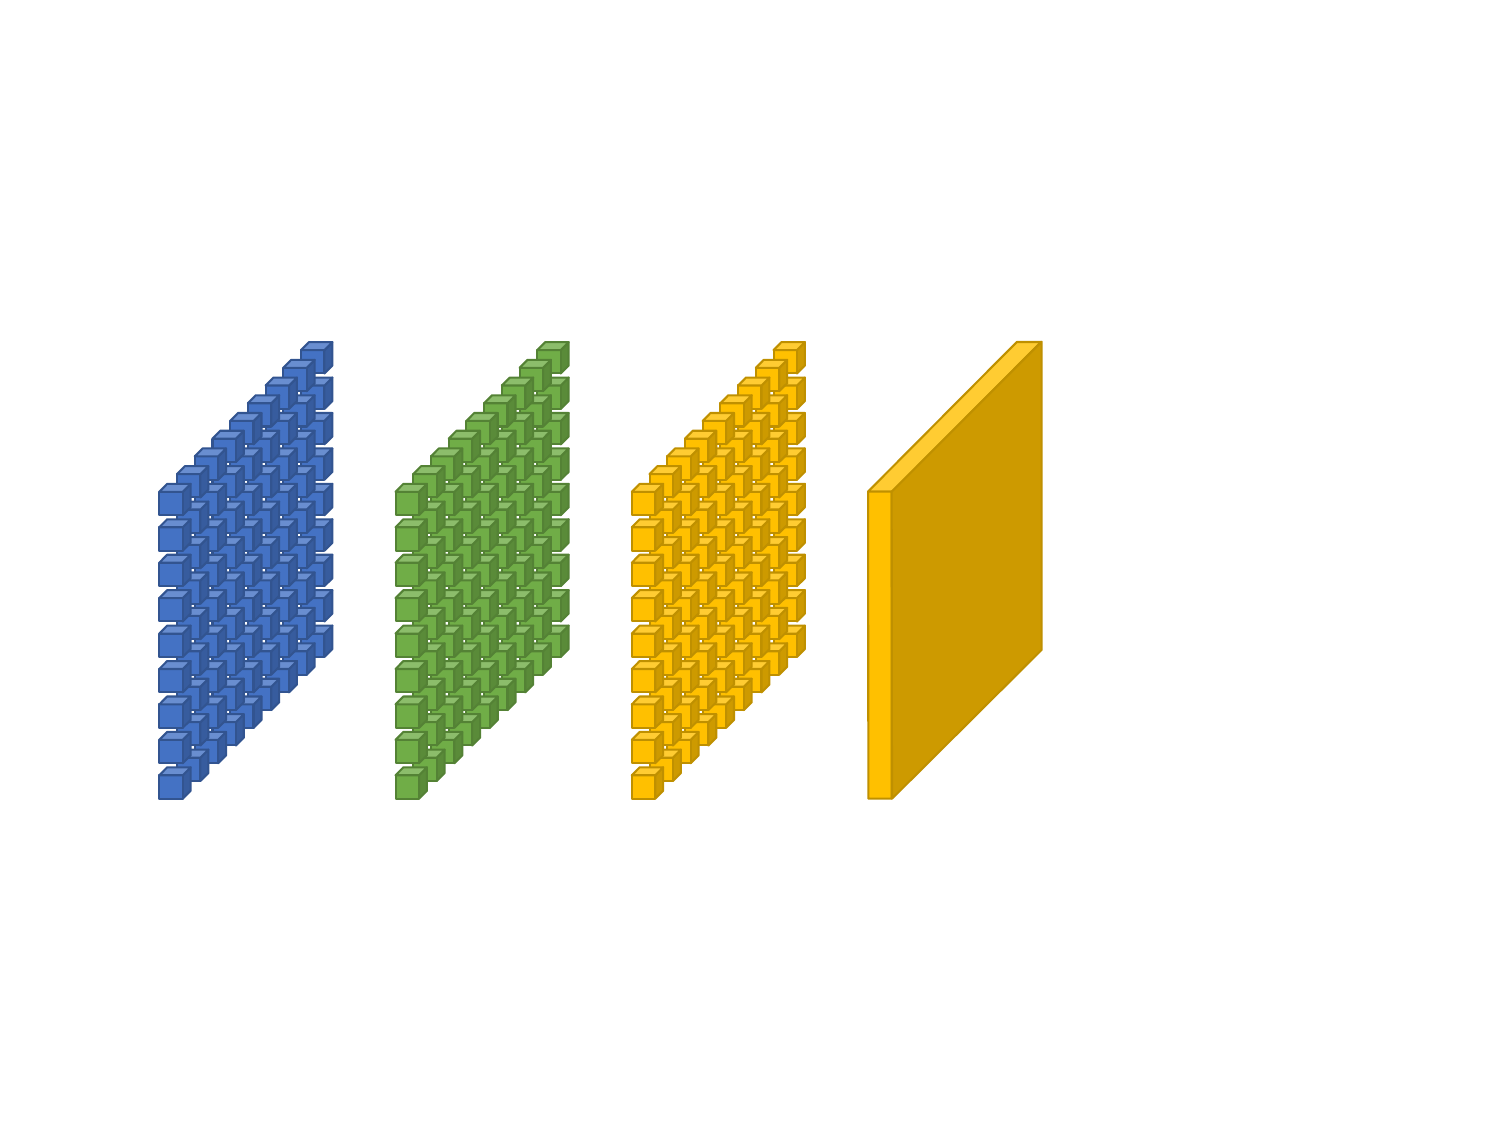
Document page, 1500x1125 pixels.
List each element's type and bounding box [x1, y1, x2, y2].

text_box [631, 342, 805, 799]
text_box [159, 342, 333, 799]
text_box [395, 342, 569, 799]
text_box [868, 341, 1042, 799]
